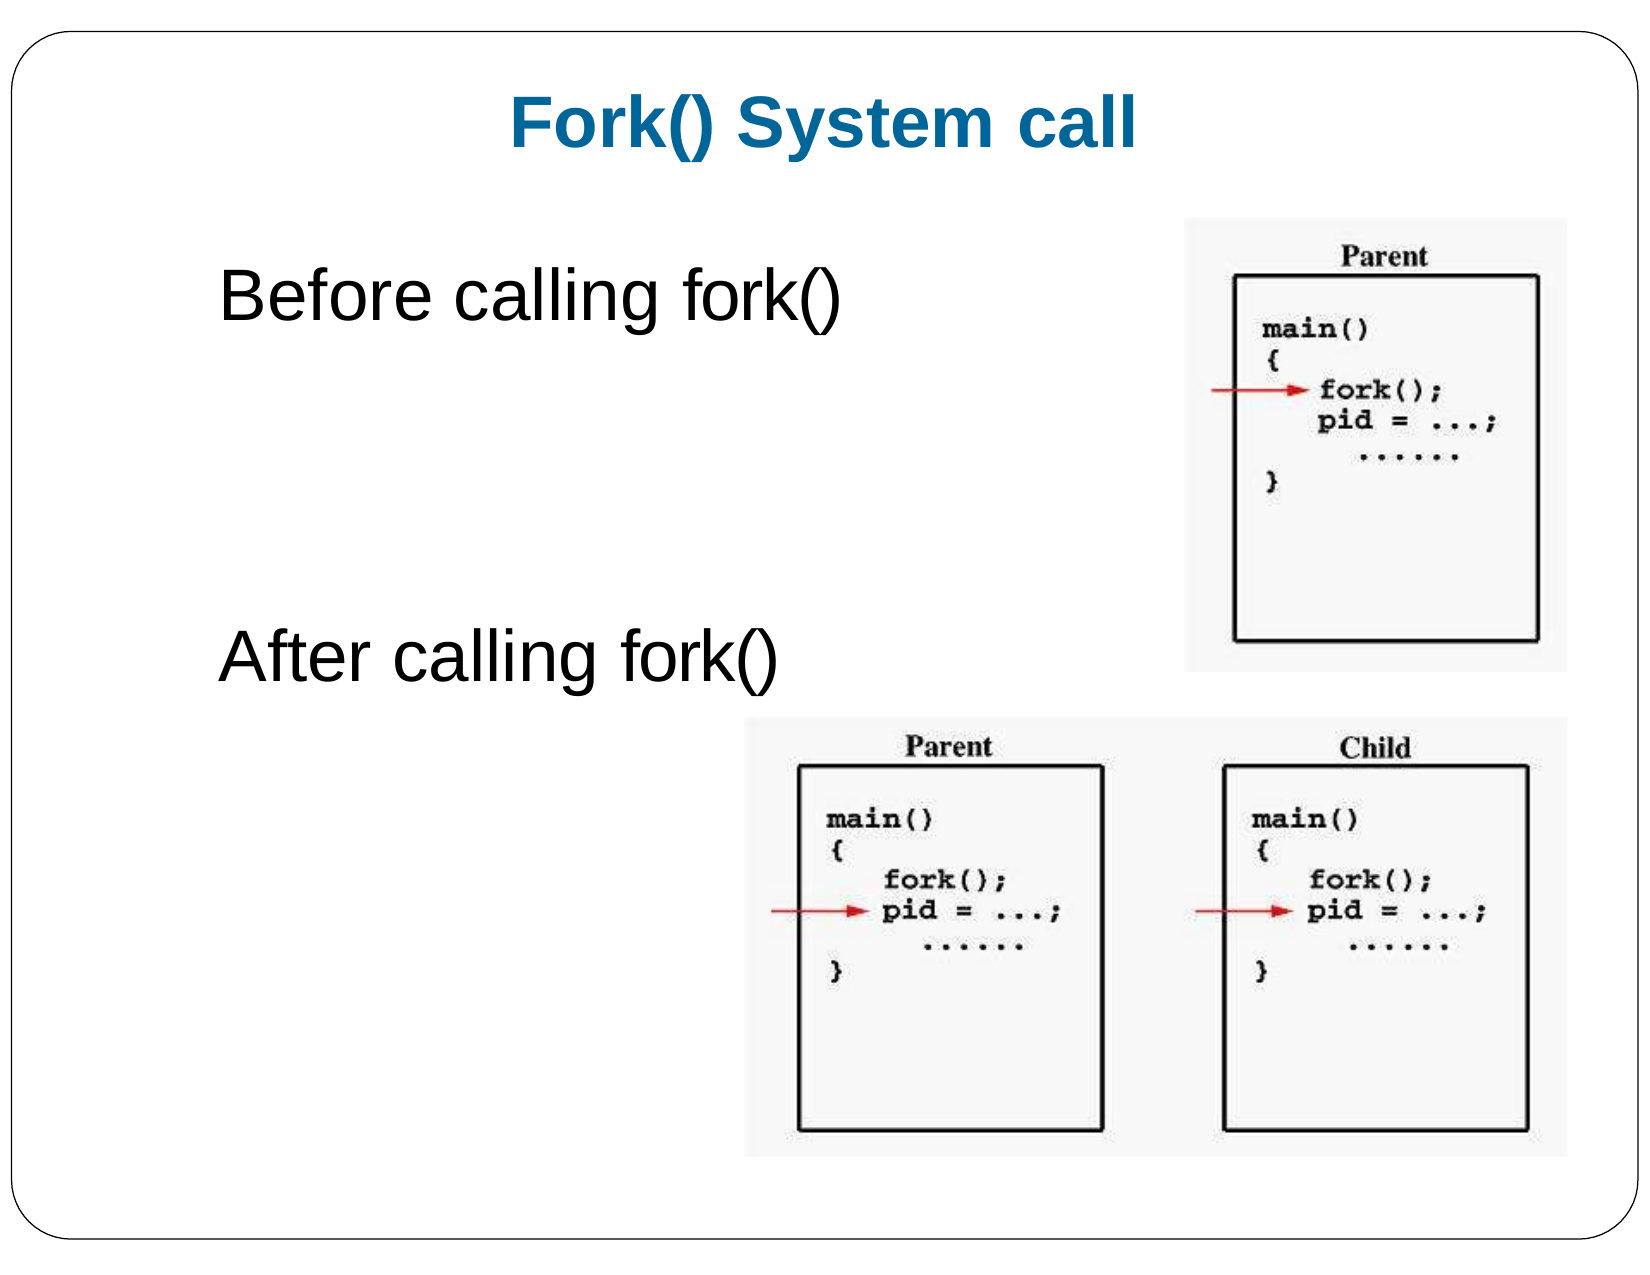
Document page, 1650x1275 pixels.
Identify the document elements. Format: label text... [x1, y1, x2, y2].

text_box  After calling fork() [159, 605, 800, 696]
title Fork() System call [507, 72, 1143, 288]
text_box [1184, 217, 1568, 672]
text_box  Before calling fork() [159, 245, 862, 336]
text_box [744, 716, 1568, 1157]
